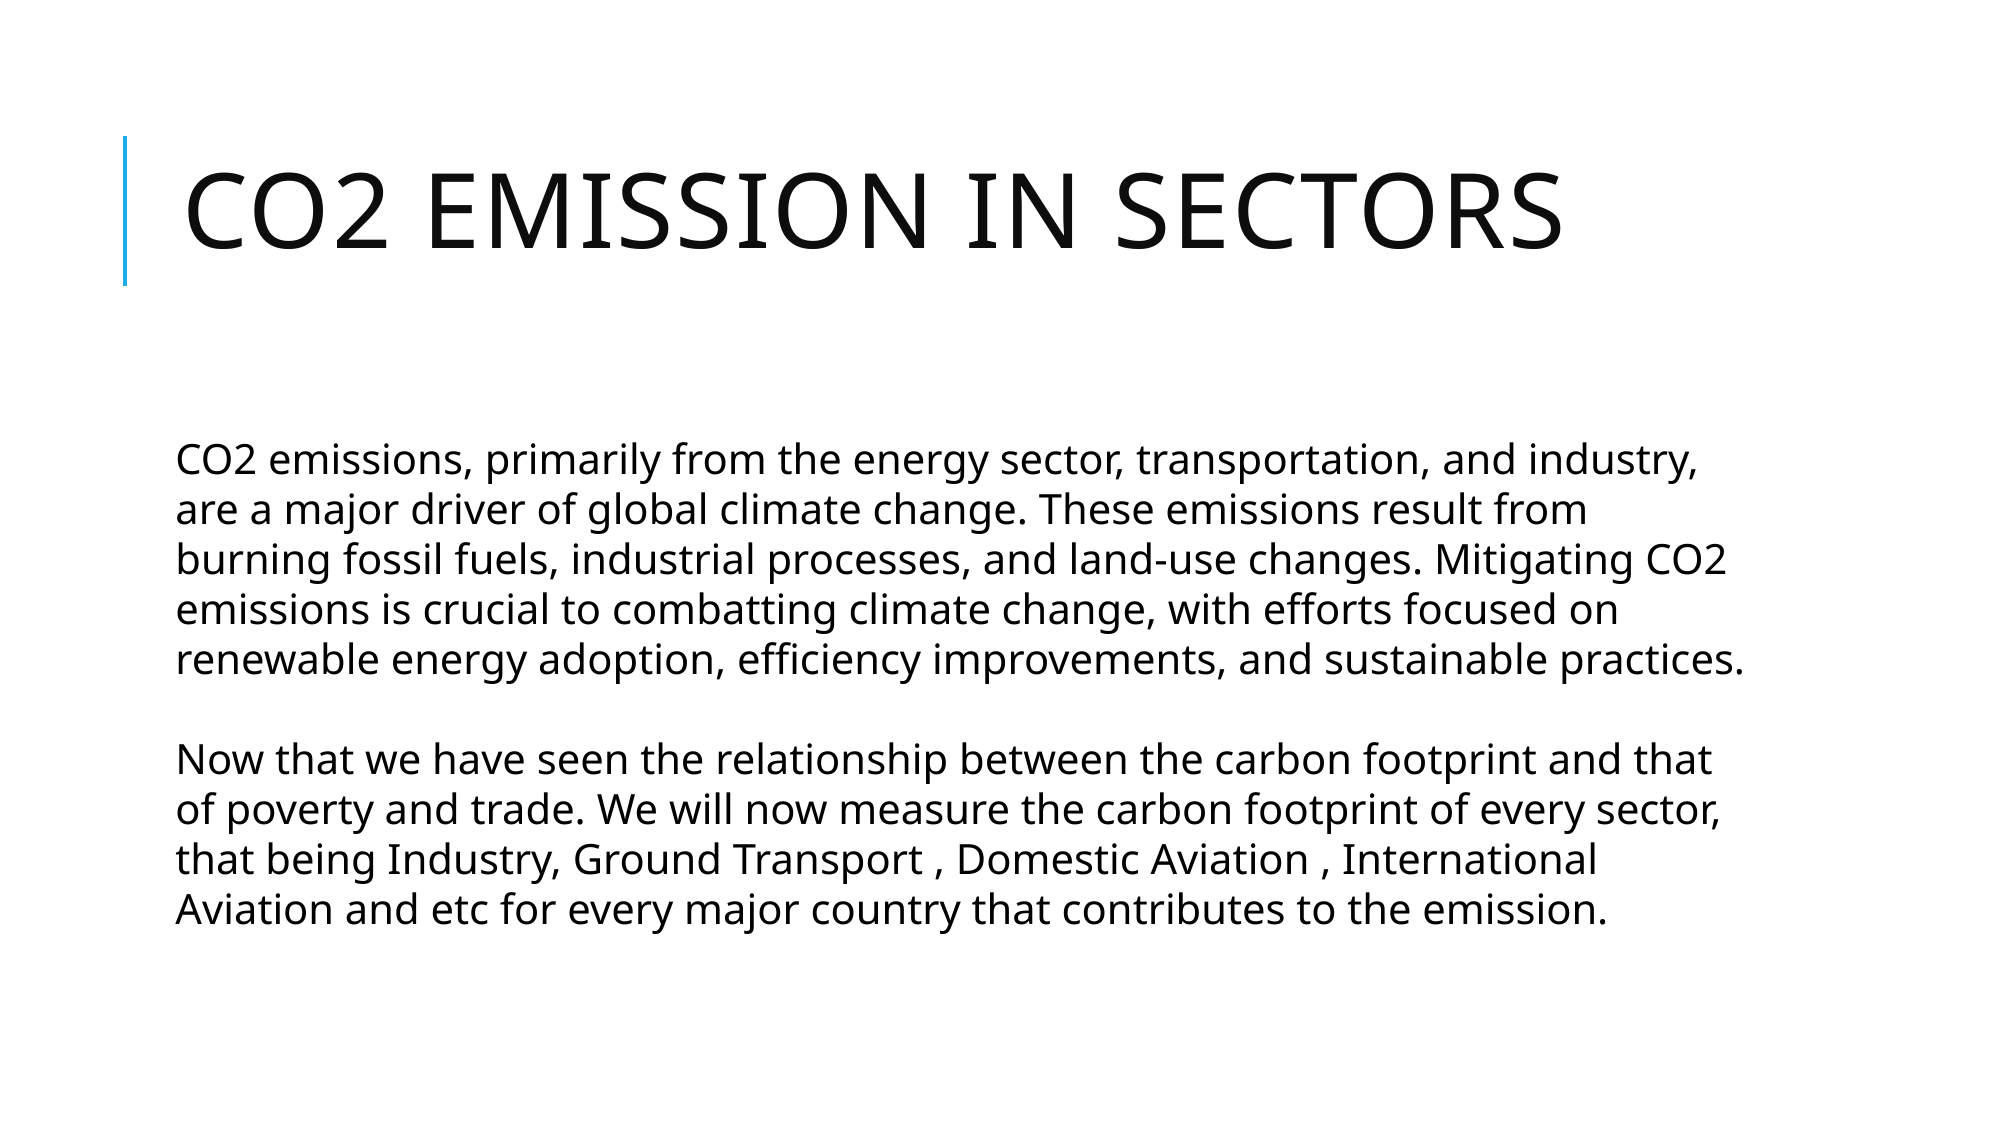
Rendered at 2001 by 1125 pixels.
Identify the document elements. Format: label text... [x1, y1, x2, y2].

title CO2 EMISSION IN SECTORS [168, 96, 1763, 342]
list CO2 emissions, primarily from the energy sector, transportation, and industry, are a major driver of global climate change. These emissions result from burning fossil fuels, industrial processes, and land-use changes. Mitigating CO2 emissions is crucial to combatting climate change, with efforts focused on renewable energy adoption, efficiency improvements, and sustainable practices. Now that we have seen the relationship between the carbon footprint and that of poverty and trade. We will now measure the carbon footprint of every sector, that being Industry, Ground Transport , Domestic Aviation , International Aviation and etc for every major country that contributes to the emission. [168, 375, 1763, 1035]
